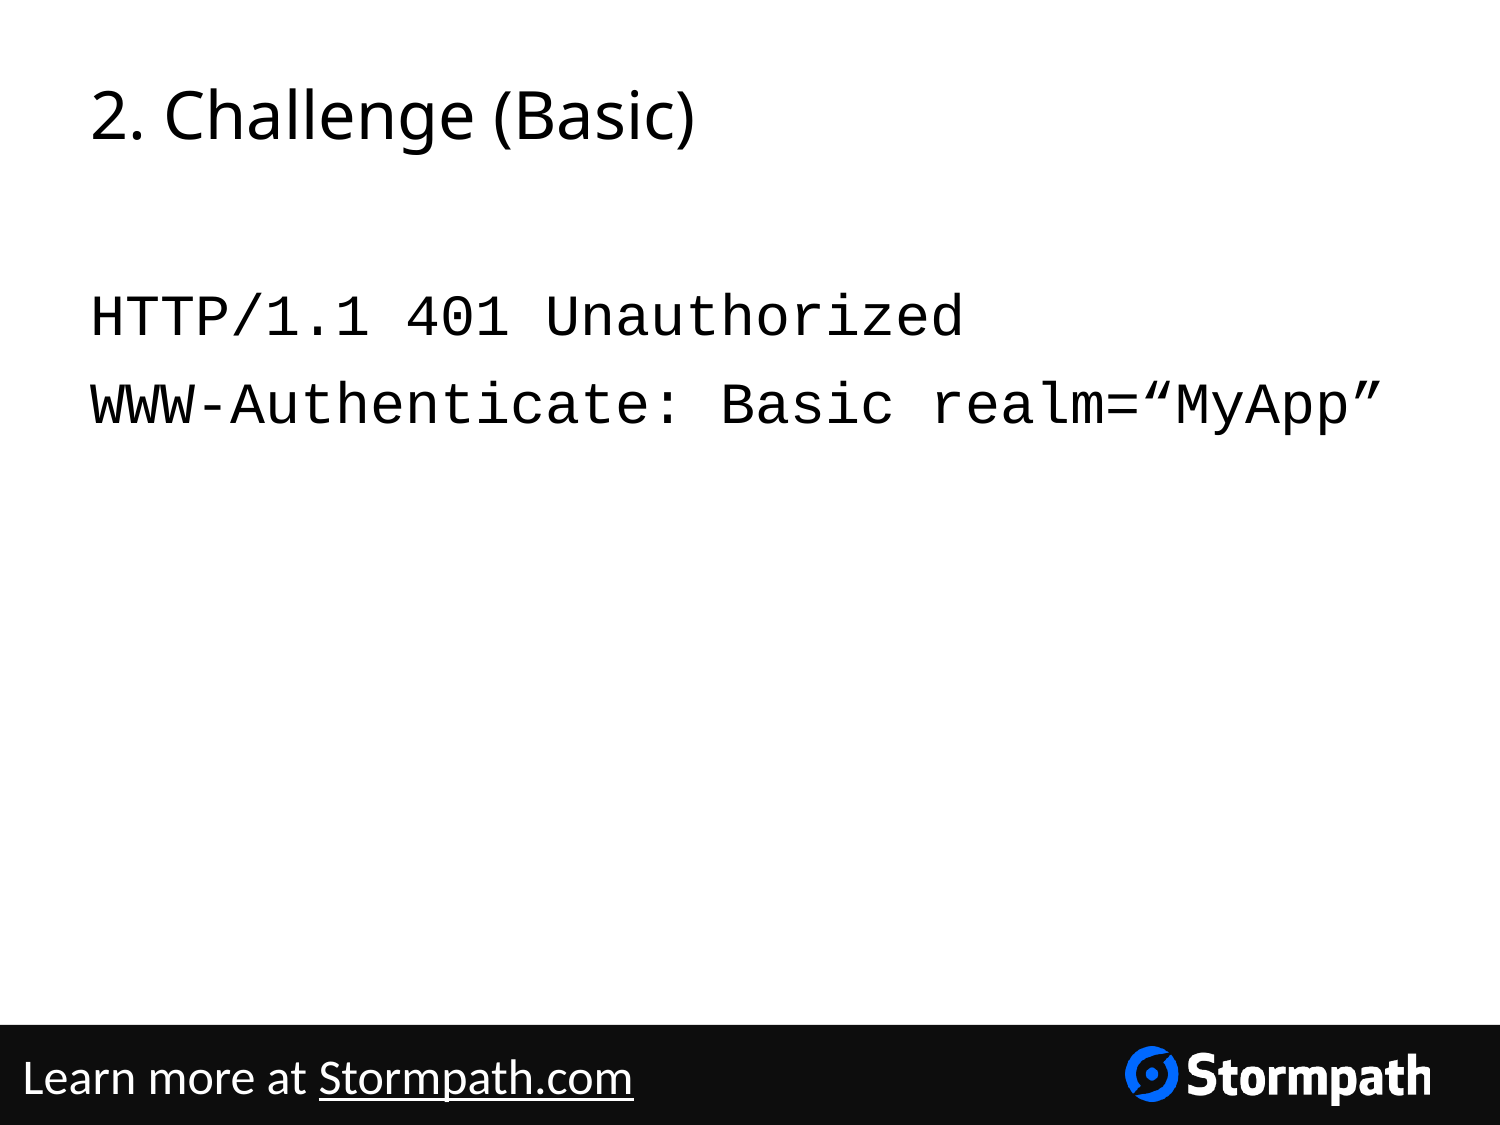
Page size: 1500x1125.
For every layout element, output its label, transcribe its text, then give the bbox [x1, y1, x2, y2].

list HTTP/1.1 401 Unauthorized WWW-Authenticate: Basic realm=“MyApp” [75, 262, 1425, 1005]
text_box Learn more at Stormpath.com [8, 1036, 649, 1112]
title 2. Challenge (Basic) [75, 62, 1425, 163]
